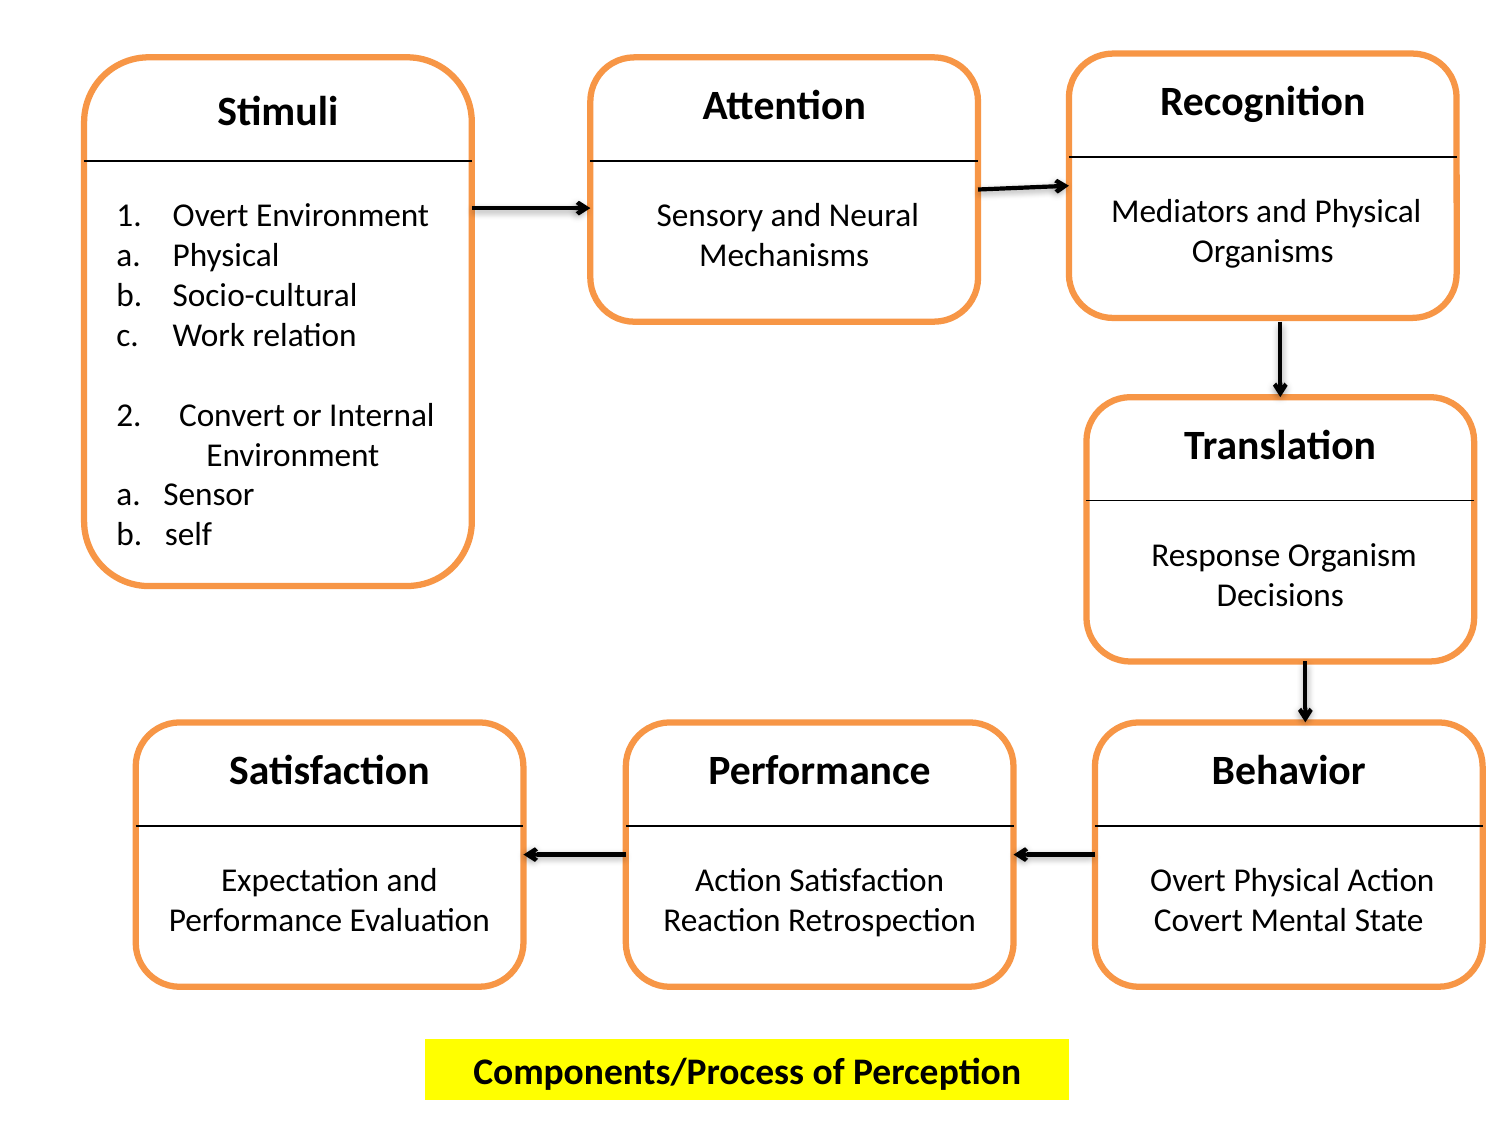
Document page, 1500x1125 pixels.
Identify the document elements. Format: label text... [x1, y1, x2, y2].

text_box Attention [588, 55, 981, 324]
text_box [977, 185, 1070, 190]
text_box Components/Process of Perception [425, 1039, 1069, 1100]
text_box Overt Environment Physical Socio-cultural Work relation 2. Convert or Internal Environment a. Sensor b. self [101, 185, 455, 560]
text_box Performance [623, 720, 1016, 989]
text_box Behavior [1092, 720, 1485, 989]
text_box Overt Physical Action Covert Mental State [1112, 850, 1466, 946]
text_box Response Organism Decisions [1104, 525, 1457, 621]
text_box Stimuli [81, 55, 474, 589]
text_box Action Satisfaction Reaction Retrospection [643, 850, 997, 946]
text_box Sensory and Neural Mechanisms [607, 185, 961, 281]
text_box Satisfaction [133, 720, 526, 989]
text_box Mediators and Physical Organisms [1086, 181, 1440, 277]
text_box Recognition [1066, 51, 1459, 321]
text_box Expectation and Performance Evaluation [153, 850, 506, 946]
text_box Translation [1084, 395, 1477, 664]
